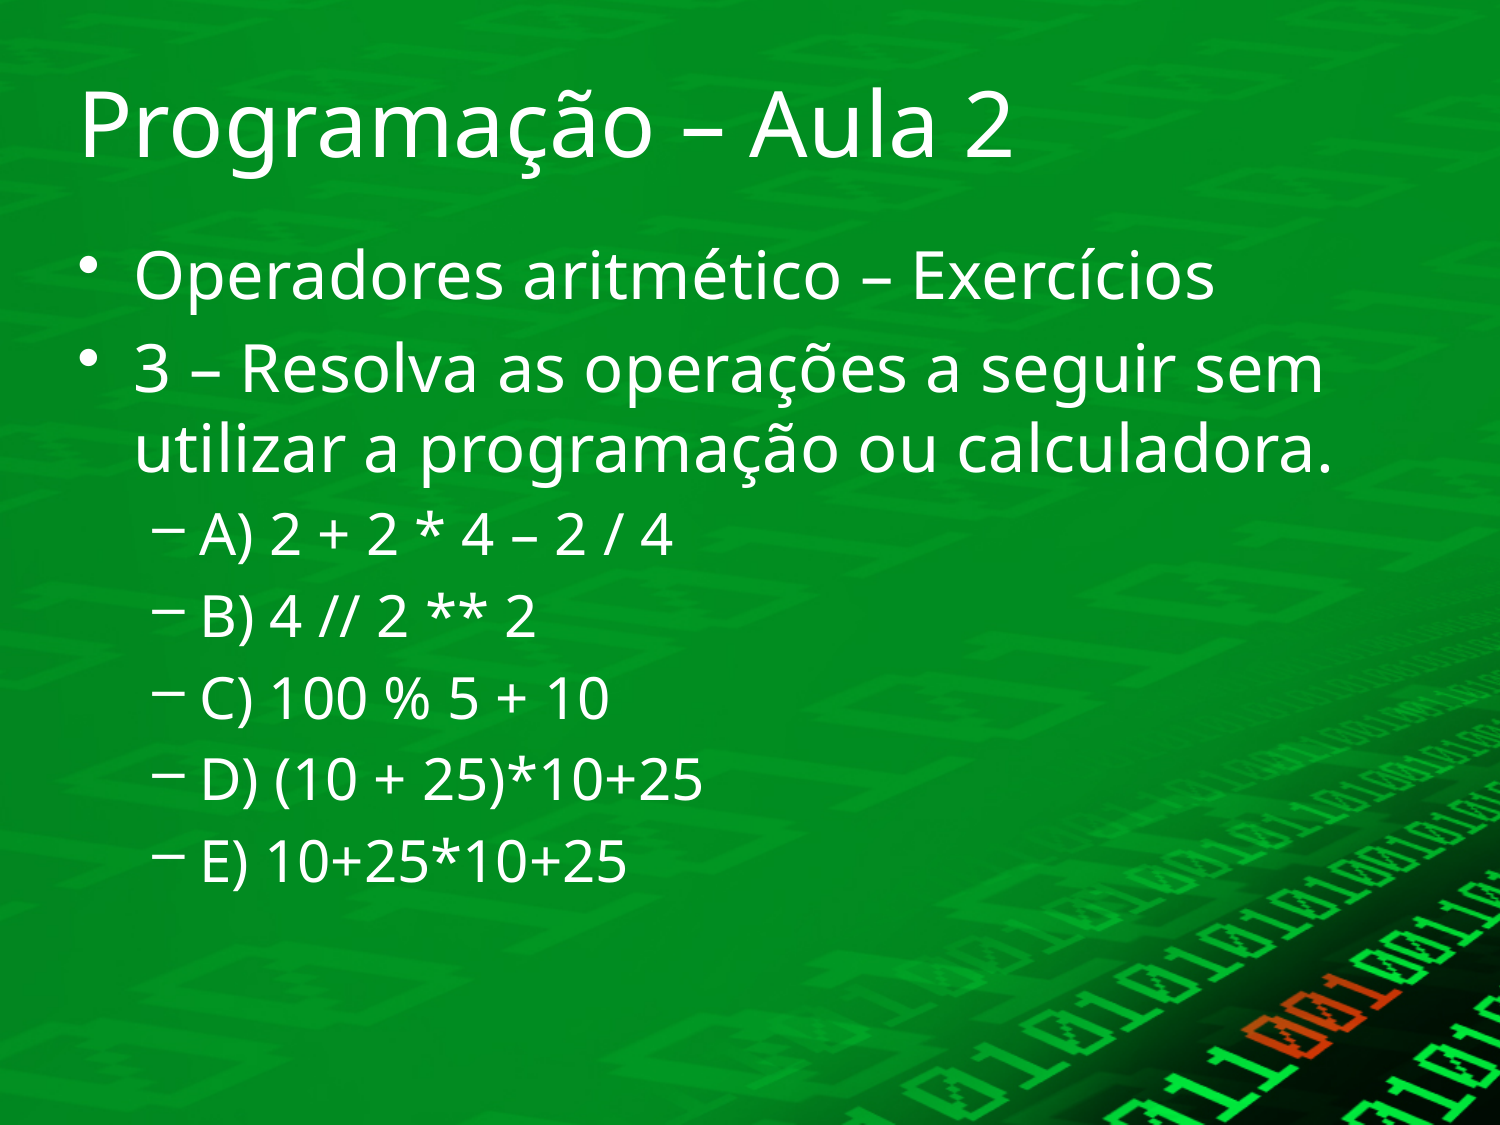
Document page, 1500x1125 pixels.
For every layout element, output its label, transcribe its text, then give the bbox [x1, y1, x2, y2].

list Operadores aritmético – Exercícios 3 – Resolva as operações a seguir sem utilizar a programação ou calculadora. A) 2 + 2 * 4 – 2 / 4 B) 4 // 2 ** 2 C) 100 % 5 + 10 D) (10 + 25)*10+25 E) 10+25*10+25 [62, 224, 1412, 1063]
title Programação – Aula 2 [62, 62, 1263, 180]
picture [0, 0, 1500, 1125]
